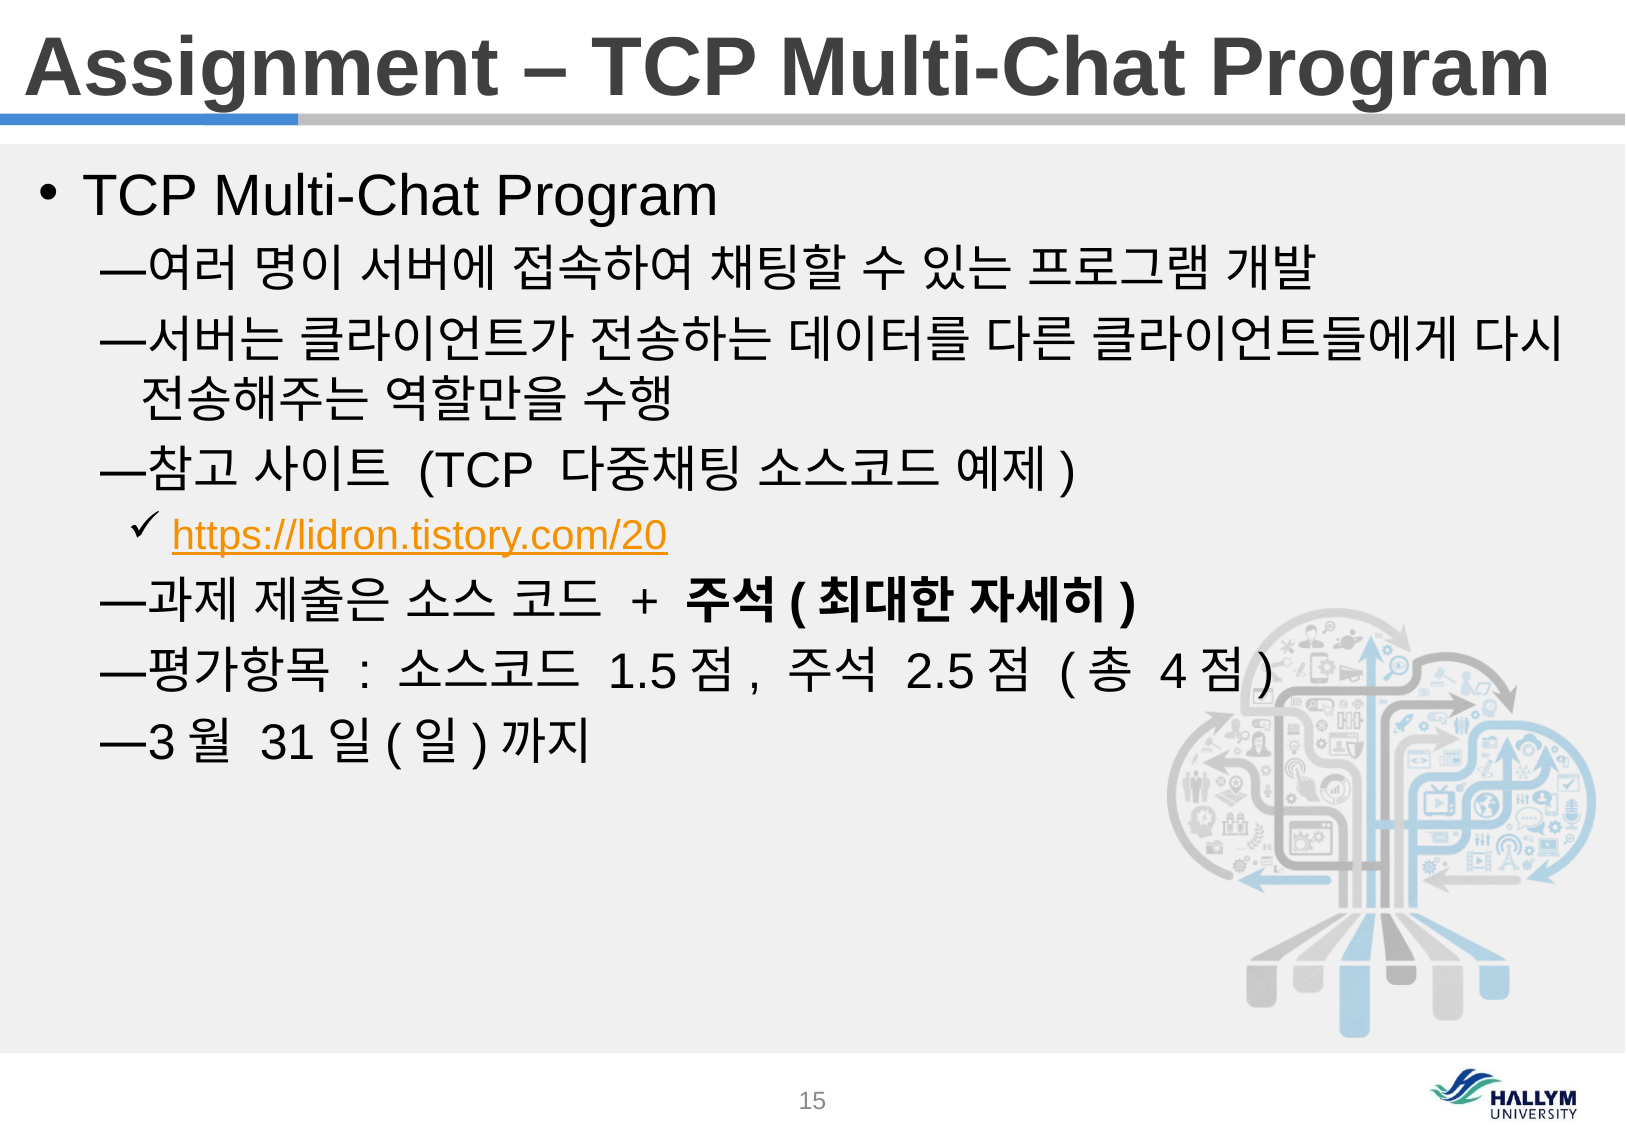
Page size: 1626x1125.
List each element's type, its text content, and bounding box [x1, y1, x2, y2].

slide_number 15 [629, 1069, 996, 1125]
picture [1426, 1063, 1582, 1122]
list Assignment – TCP Multi-Chat Program [23, 23, 1625, 115]
list TCP Multi-Chat Program 여러 명이 서버에 접속하여 채팅할 수 있는 프로그램 개발 서버는 클라이언트가 전송하는 데이터를 다른 클라이언트들에게 다시 전송해주는 역할만을 수행 참고 사이트 (TCP 다중채팅 소스코드 예제) https://lidron.tistory.com/20 과제 제출은 소스 코드 + 주석(최대한 자세히) 평가항목 : 소스코드 1.5점, 주석 2.5점 (총 4점) 3월 31일(일)까지 [23, 149, 1599, 1024]
